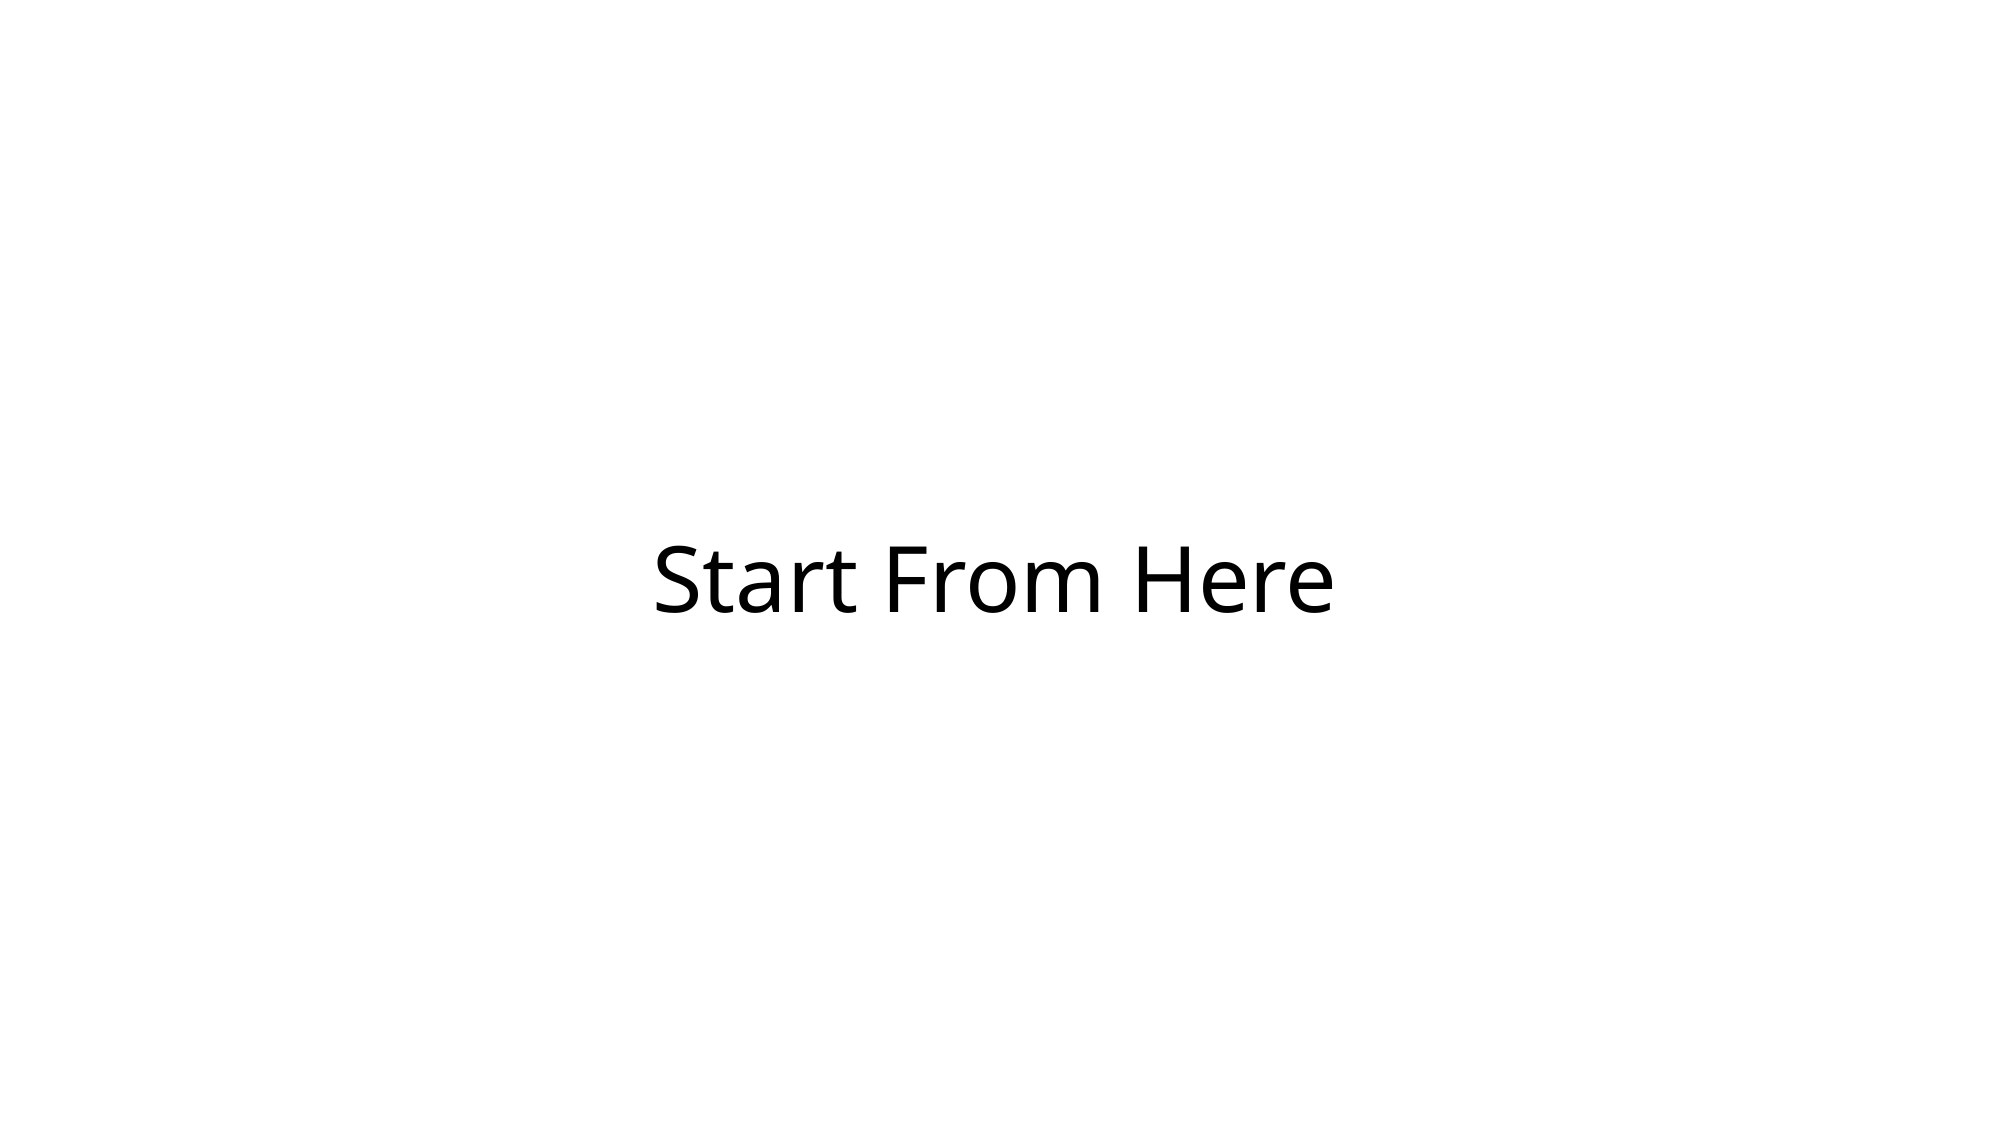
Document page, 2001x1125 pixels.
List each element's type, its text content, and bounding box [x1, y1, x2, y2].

title Start From Here [637, 474, 1363, 692]
